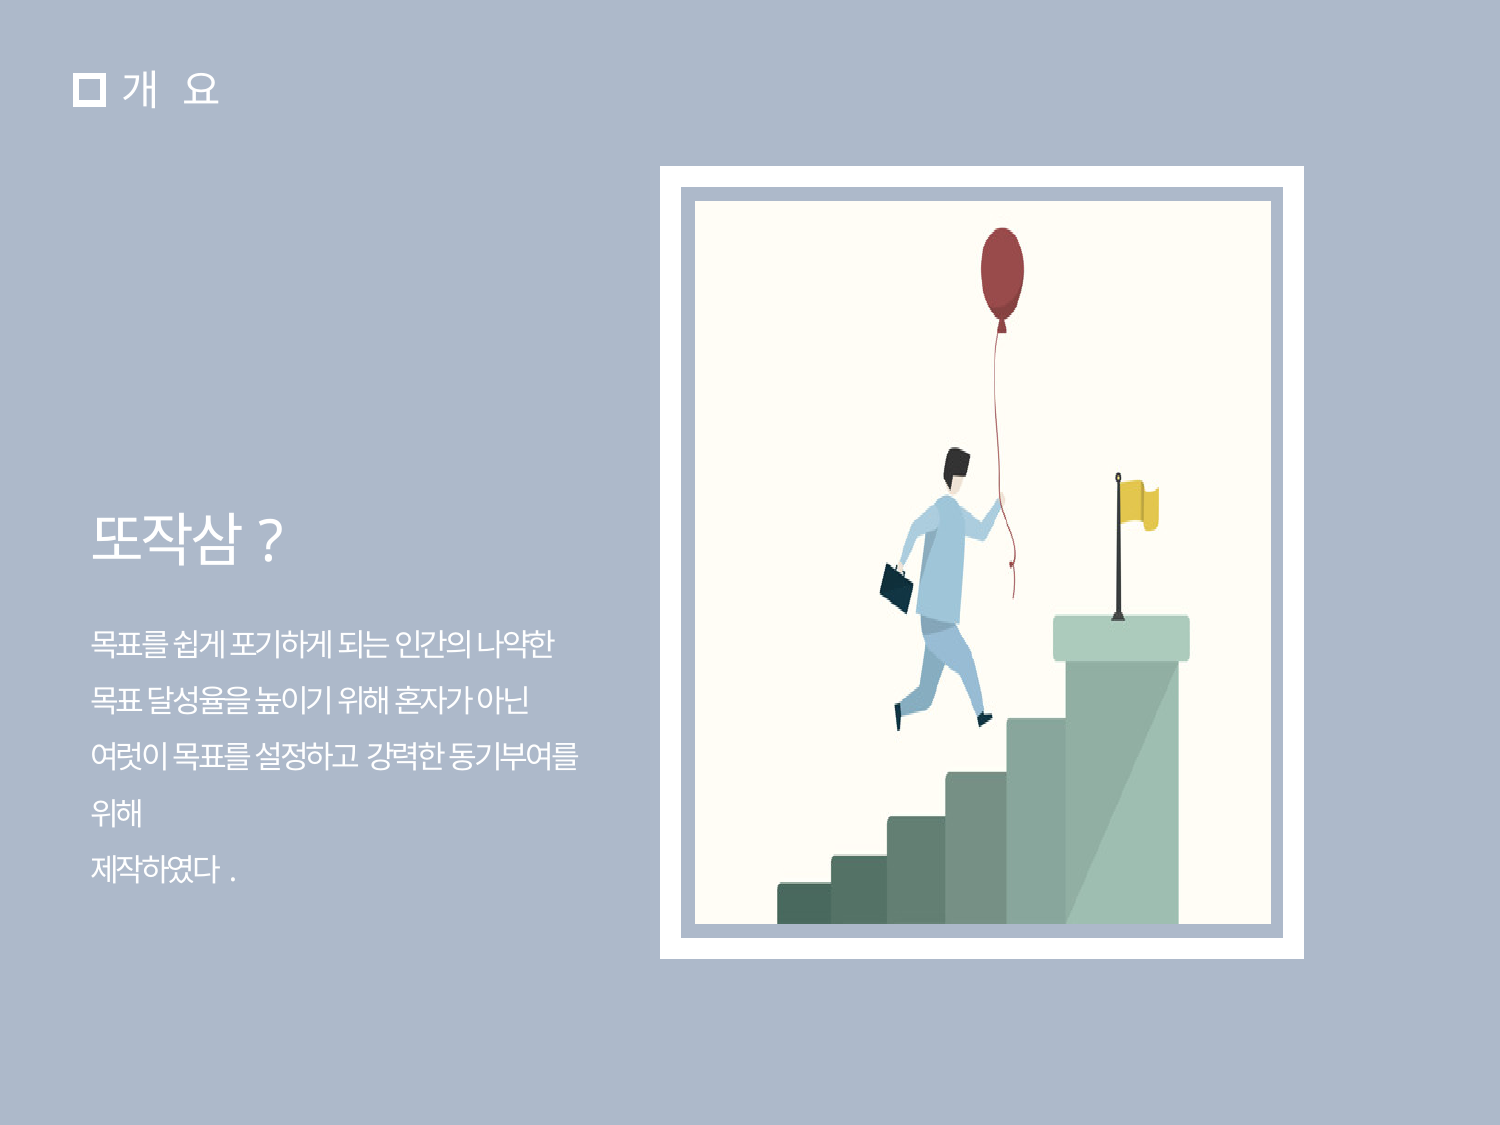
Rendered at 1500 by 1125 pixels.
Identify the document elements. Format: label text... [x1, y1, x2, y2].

text_box [670, 175, 1294, 950]
text_box 목표를 쉽게 포기하게 되는 인간의 나약한 목표 달성율을 높이기 위해 혼자가 아닌 여럿이 목표를 설정하고 강력한 동기부여를 위해 제작하였다. [75, 599, 600, 895]
text_box 또작삼? [75, 495, 436, 581]
picture [695, 201, 1271, 924]
title 개 요 [106, 62, 1394, 174]
